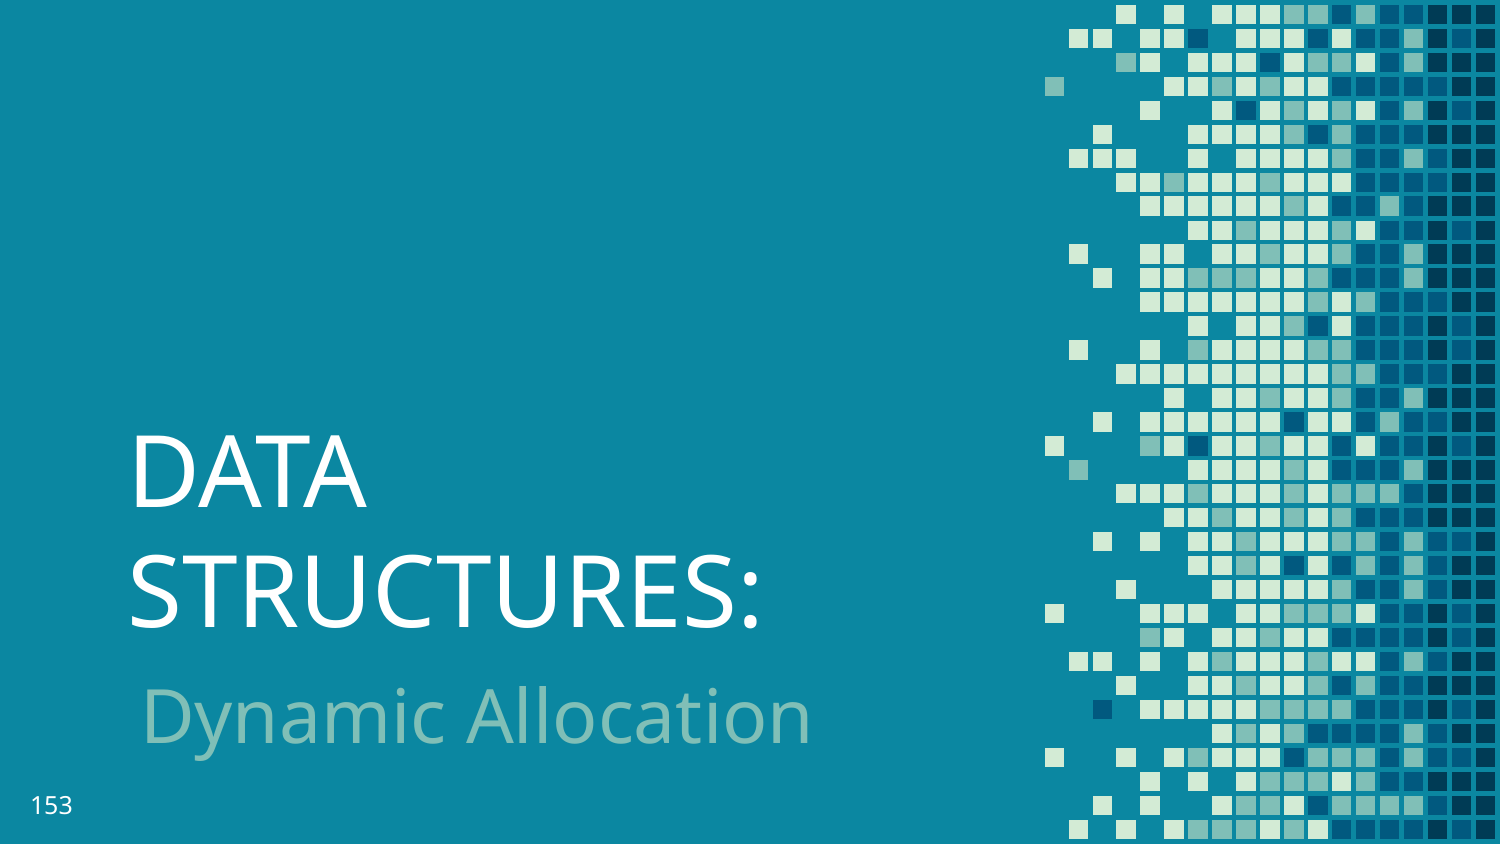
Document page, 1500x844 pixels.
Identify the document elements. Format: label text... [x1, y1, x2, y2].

slide_number 153 [15, 774, 105, 839]
subtitle Dynamic Allocation [112, 653, 977, 783]
title DATA STRUCTURES: [112, 300, 977, 653]
